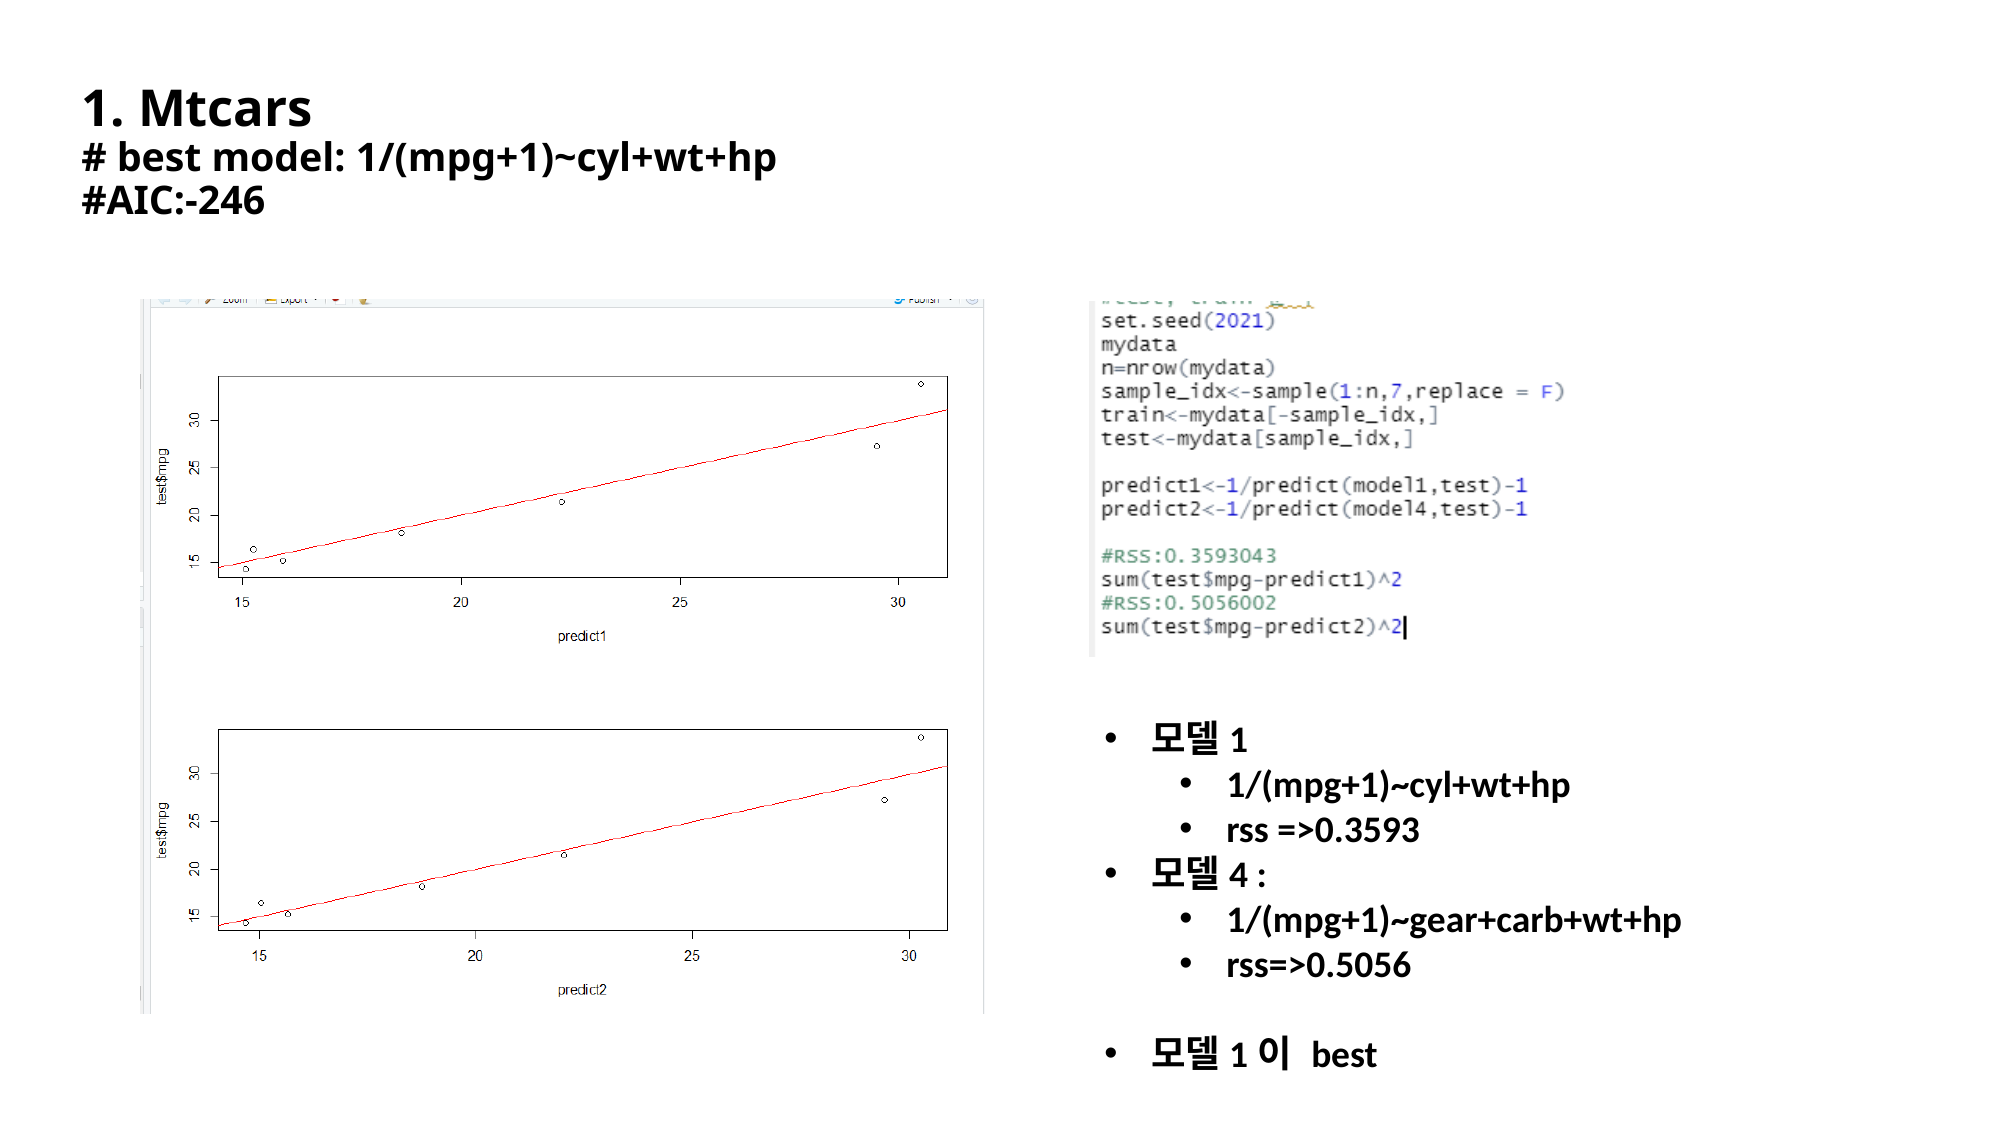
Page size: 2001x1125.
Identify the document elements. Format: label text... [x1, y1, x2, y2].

title 1. Mtcars # best model: 1/(mpg+1)~cyl+wt+hp #AIC:-246 [66, 74, 1792, 292]
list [140, 299, 985, 1014]
text_box 모델1 1/(mpg+1)~cyl+wt+hp rss =>0.3593 모델4 : 1/(mpg+1)~gear+carb+wt+hp rss=>0.5056 모델1이 best [1089, 707, 1706, 1083]
picture [1089, 301, 1637, 657]
